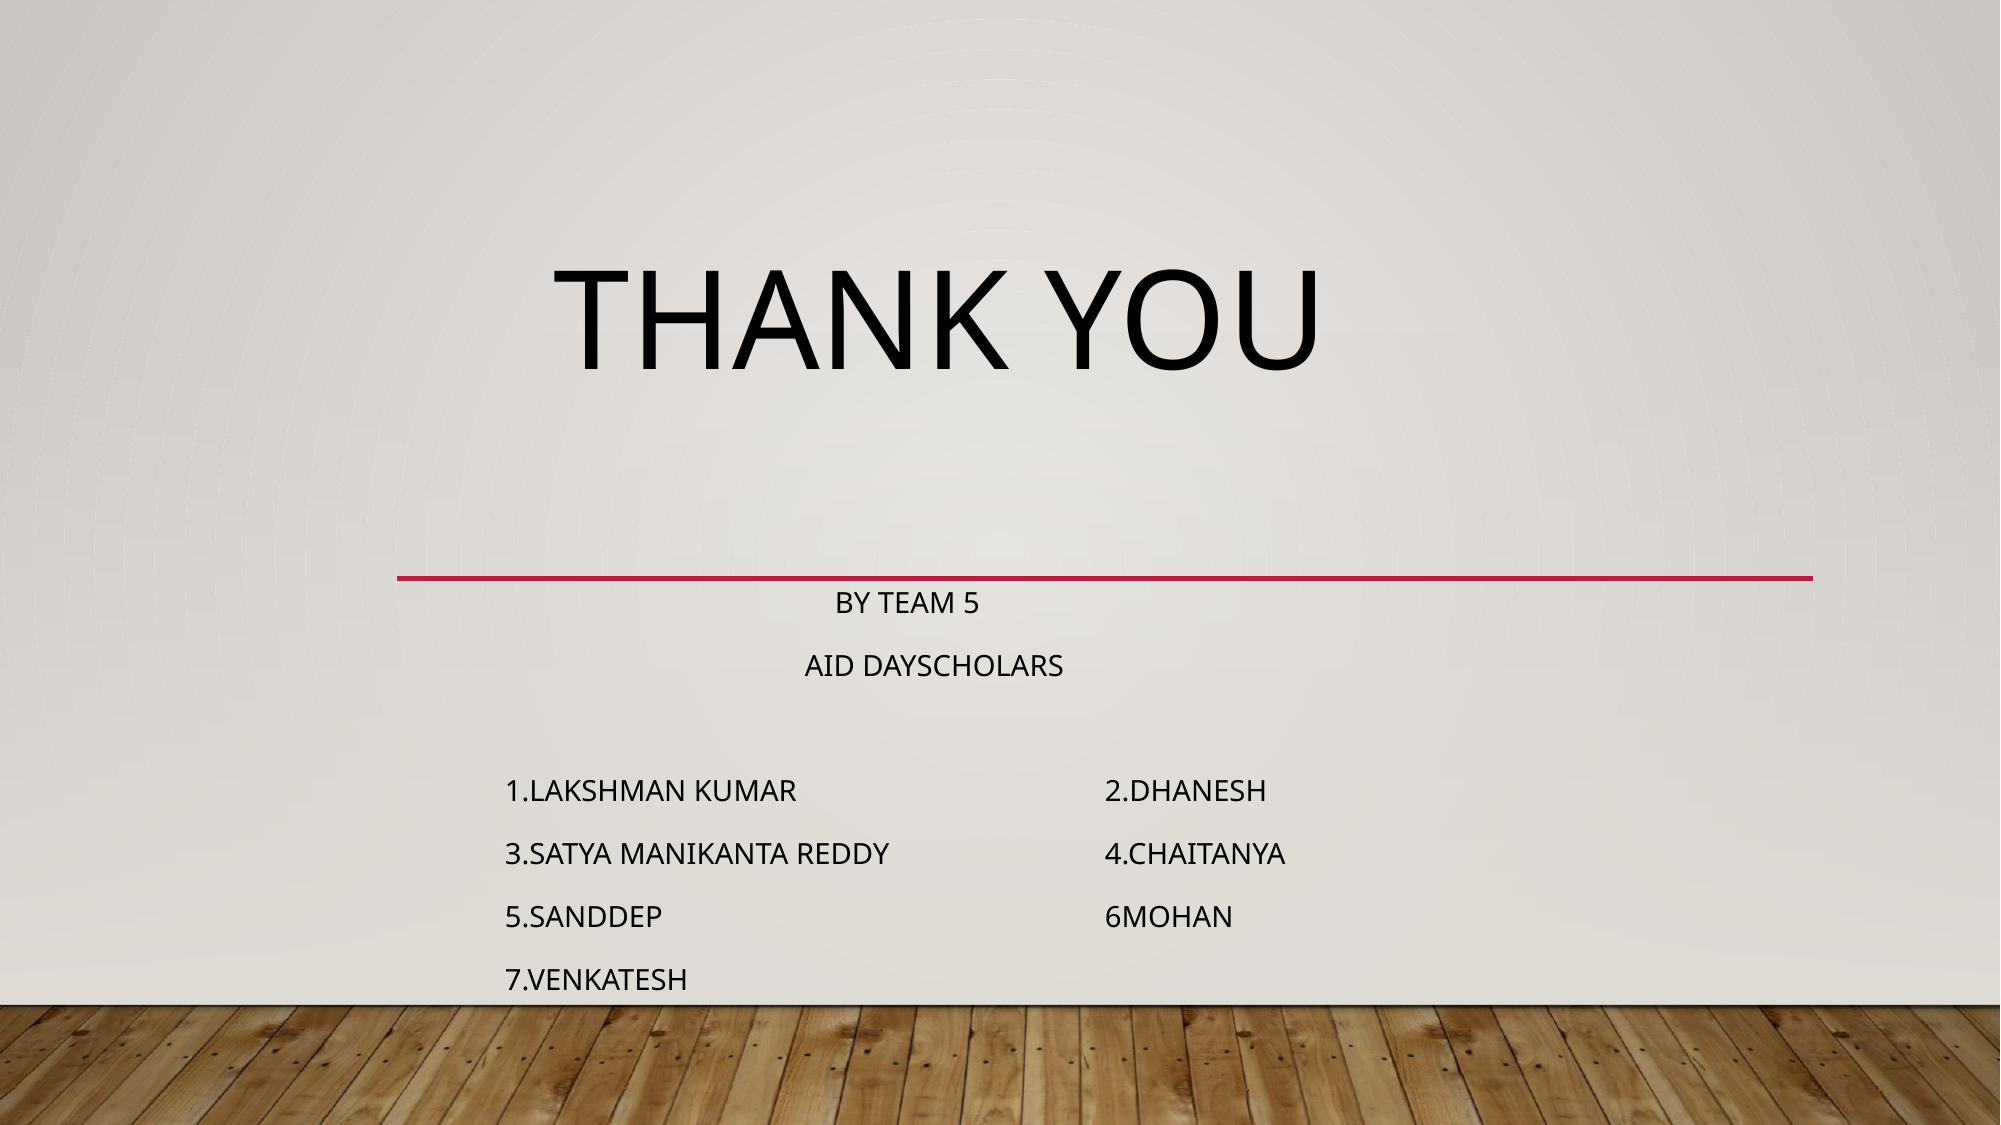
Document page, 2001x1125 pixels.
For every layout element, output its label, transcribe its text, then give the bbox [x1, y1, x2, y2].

subtitle By team 5 Aid dayscholars 1.Lakshman kumar 2.Dhanesh 3.Satya manikanta reddy 4.Chaitanya 5.Sanddep 6mohan 7.venkatesh [489, 562, 1352, 1059]
title Thank you [538, 177, 1419, 400]
picture [0, 1005, 2000, 1125]
